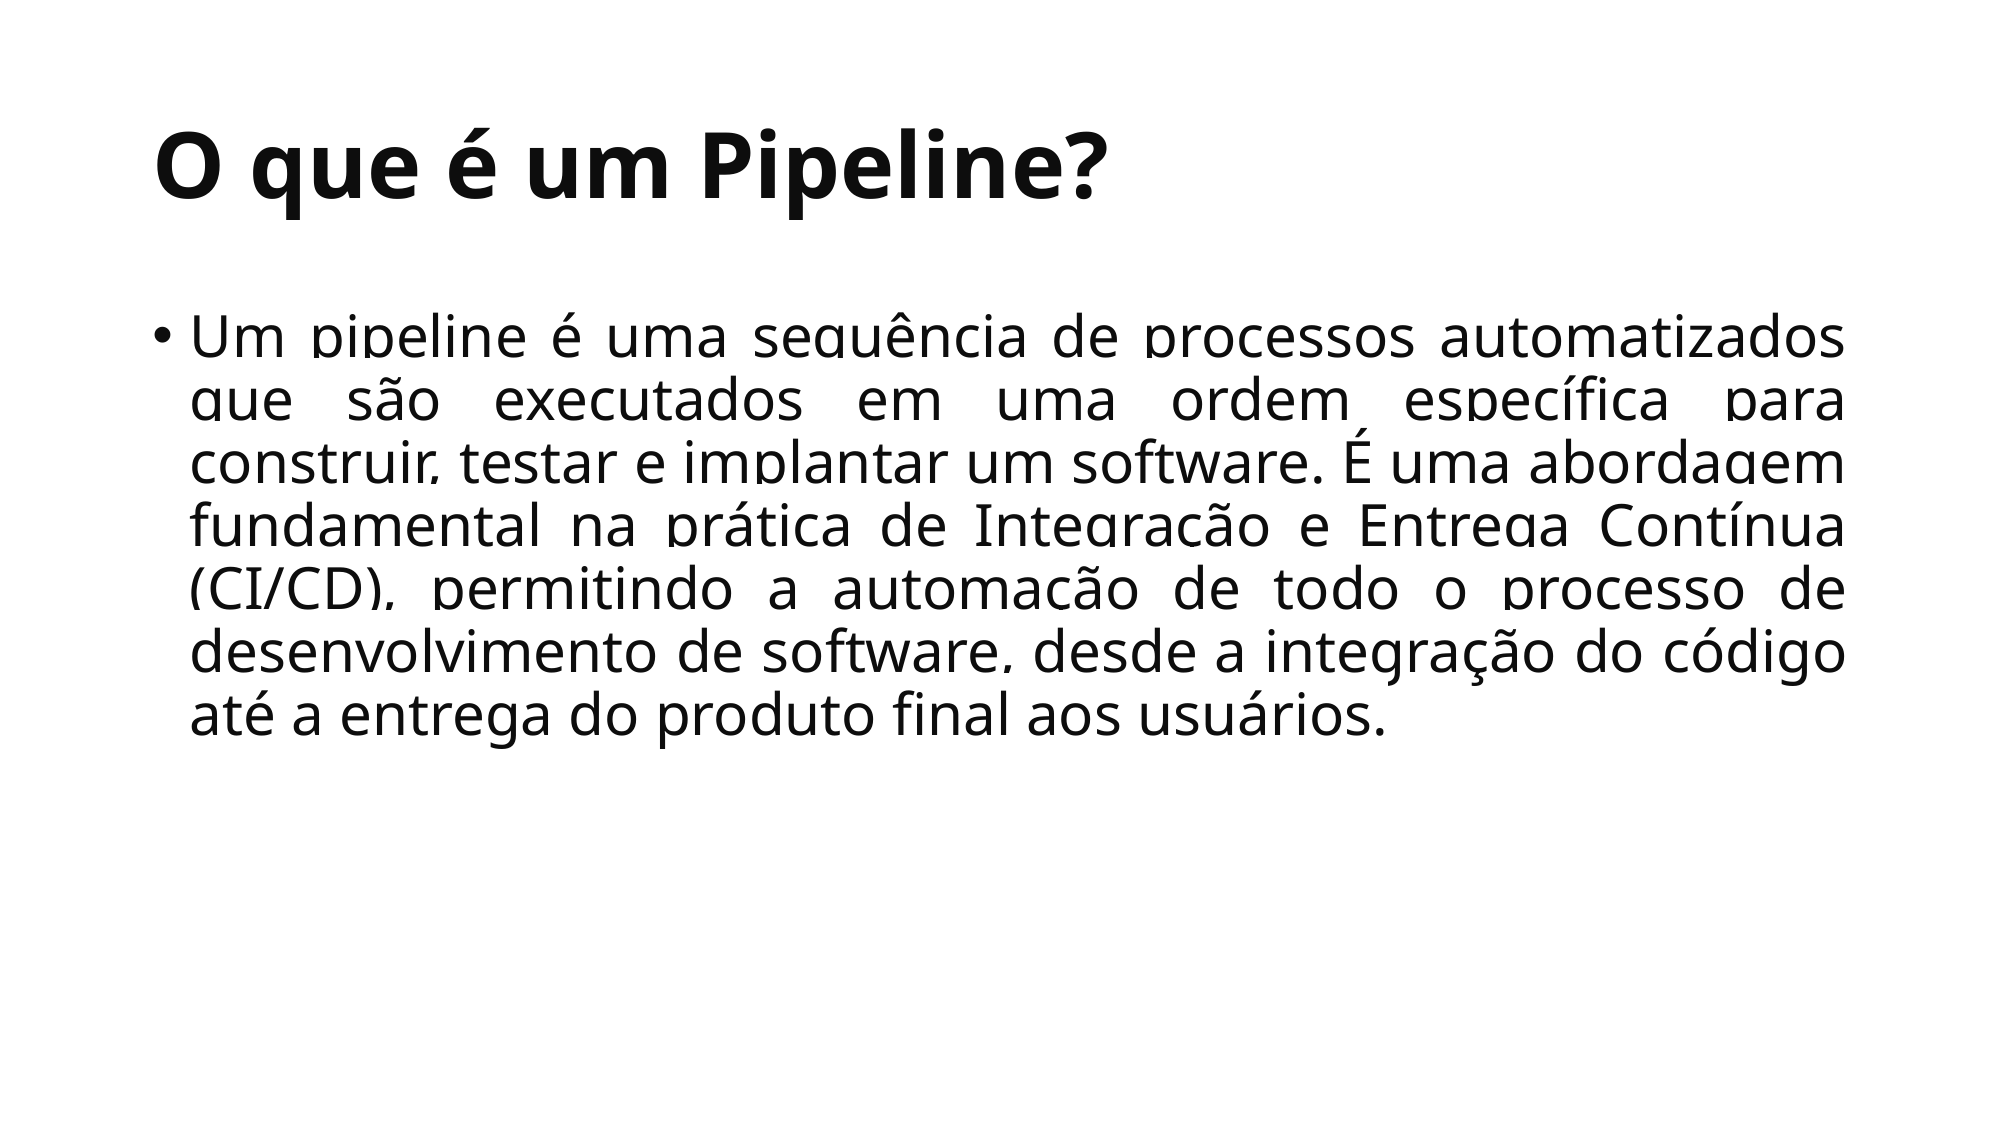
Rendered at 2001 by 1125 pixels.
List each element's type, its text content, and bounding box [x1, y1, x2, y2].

title O que é um Pipeline? [137, 59, 1863, 278]
list Um pipeline é uma sequência de processos automatizados que são executados em uma ordem específica para construir, testar e implantar um software. É uma abordagem fundamental na prática de Integração e Entrega Contínua (CI/CD), permitindo a automação de todo o processo de desenvolvimento de software, desde a integração do código até a entrega do produto final aos usuários. [137, 299, 1863, 1014]
